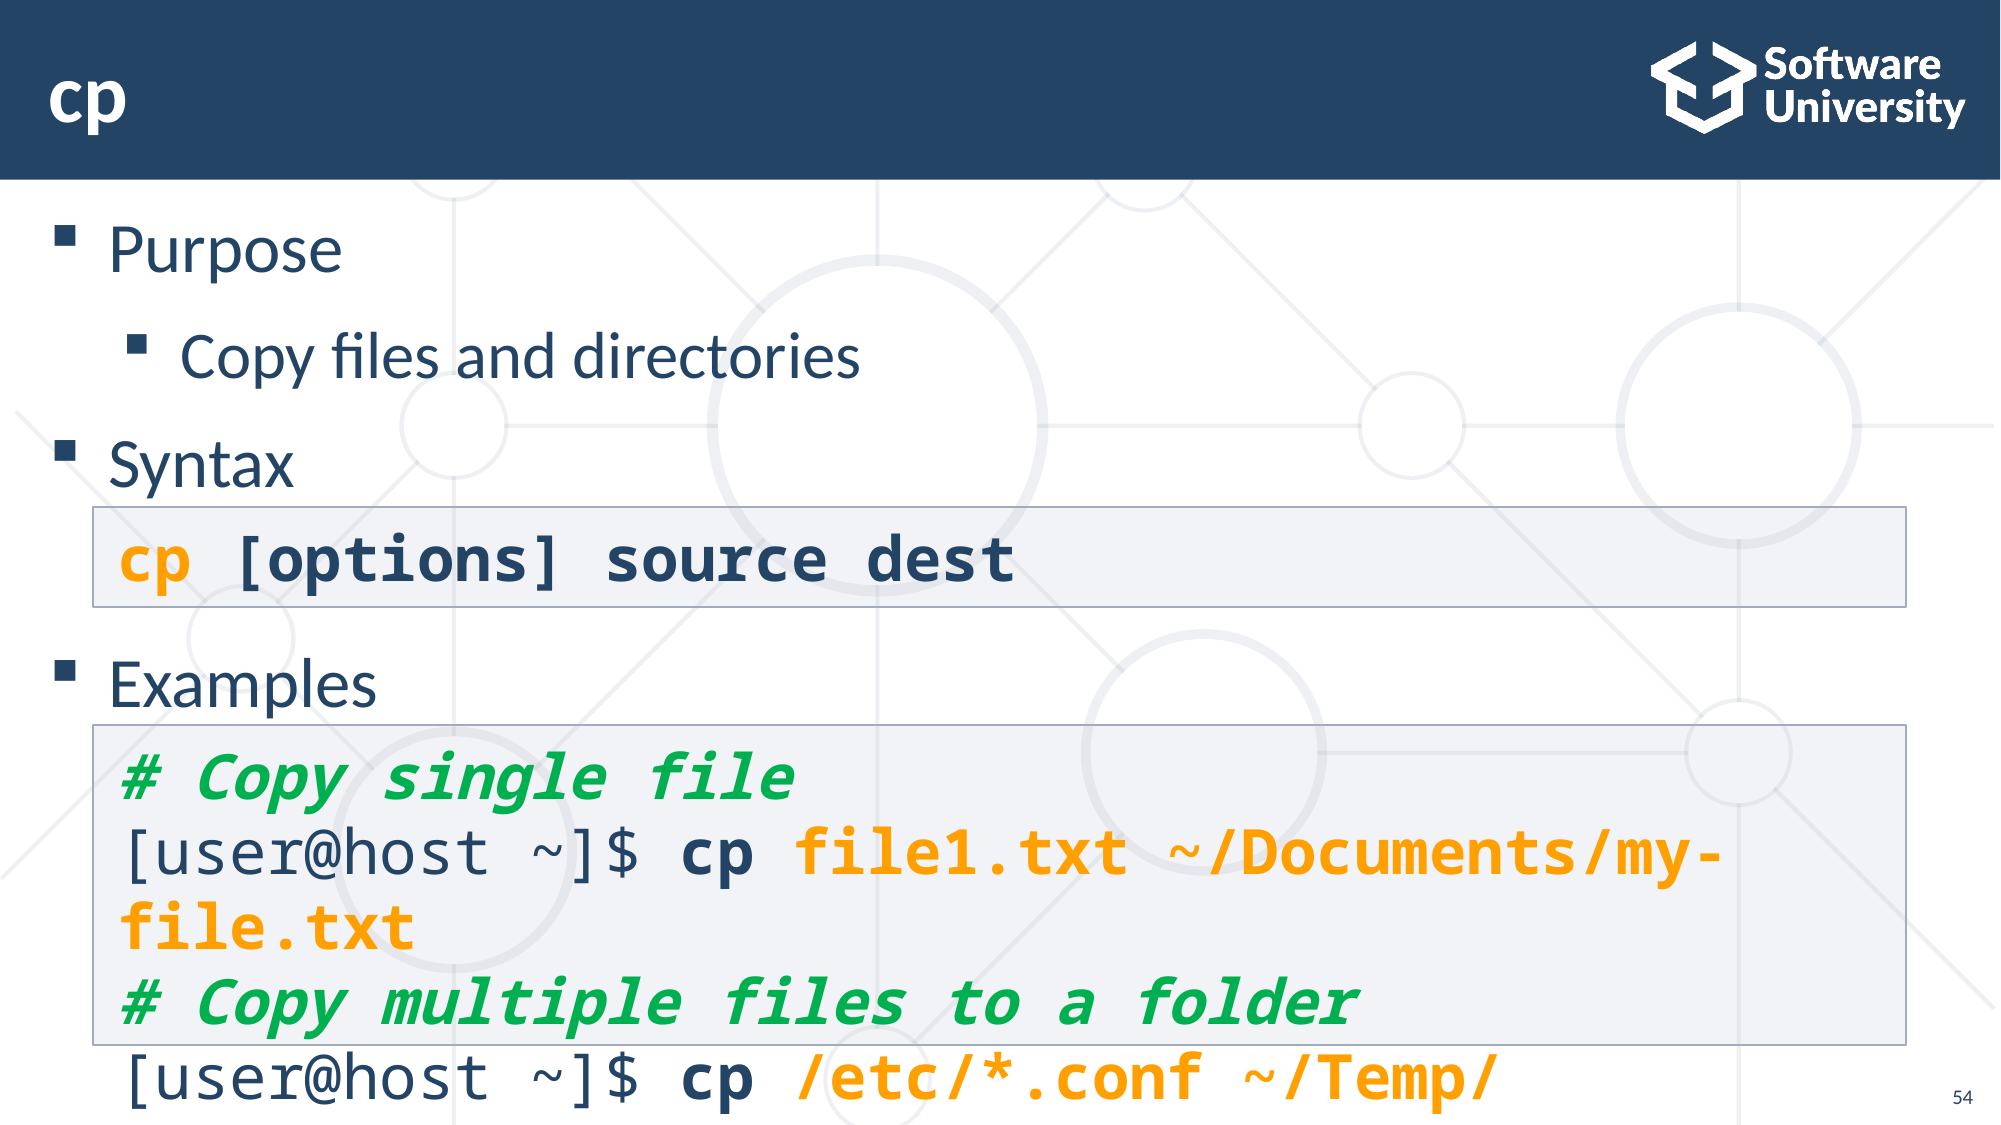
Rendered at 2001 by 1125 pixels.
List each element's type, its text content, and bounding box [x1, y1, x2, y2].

text_box cp [options] source dest [93, 506, 1906, 607]
picture [1651, 41, 1966, 134]
list Purpose Copy files and directories Syntax Examples [31, 196, 1970, 1104]
title cp [31, 16, 1625, 162]
slide_number 54 [1927, 1067, 1989, 1117]
text_box # Copy single file [user@host ~]$ cp file1.txt ~/Documents/my-file.txt # Copy multiple files to a folder [user@host ~]$ cp /etc/*.conf ~/Temp/ [93, 725, 1906, 1046]
